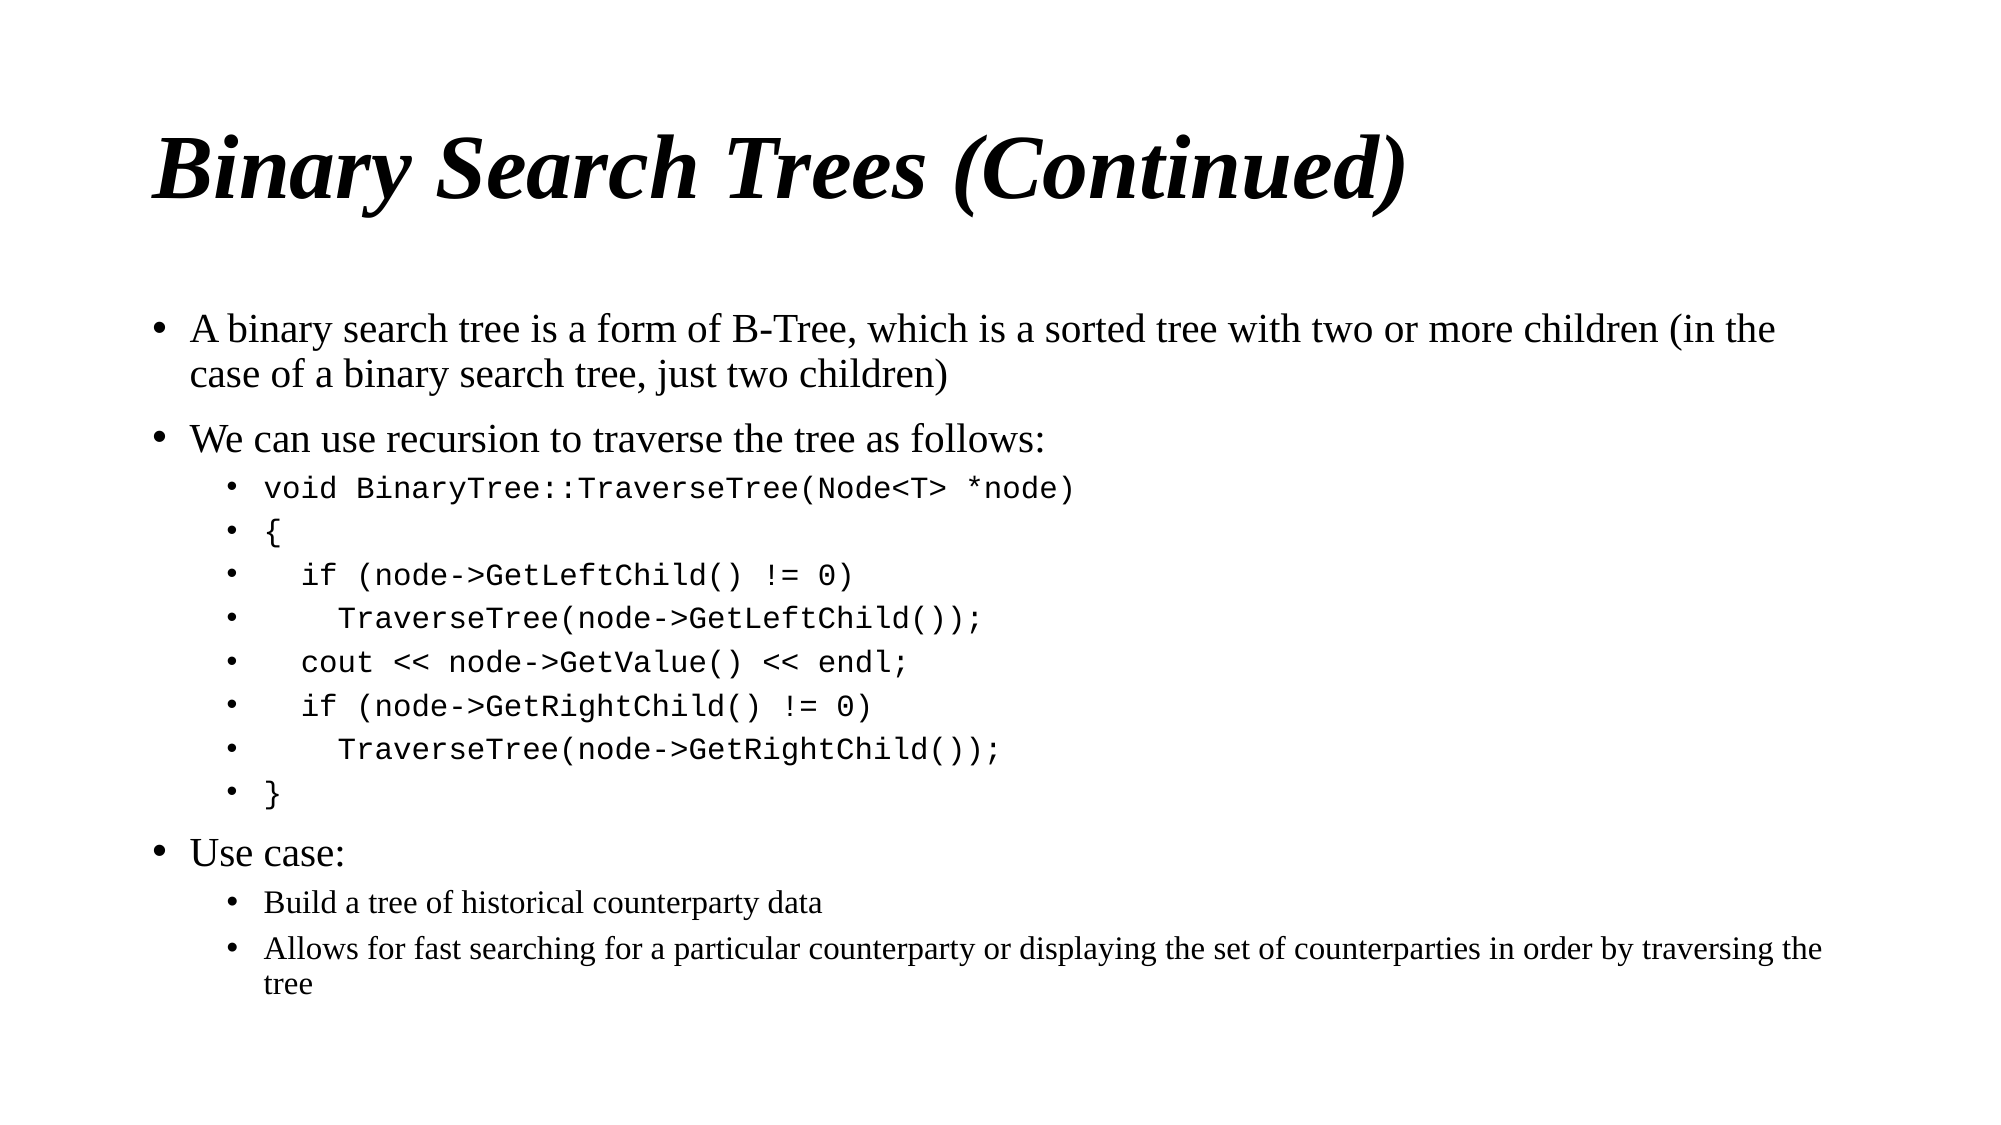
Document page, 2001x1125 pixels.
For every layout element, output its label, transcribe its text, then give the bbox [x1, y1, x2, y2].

title Binary Search Trees (Continued) [137, 59, 1863, 278]
list A binary search tree is a form of B-Tree, which is a sorted tree with two or more children (in the case of a binary search tree, just two children) We can use recursion to traverse the tree as follows: void BinaryTree::TraverseTree(Node<T> *node) { if (node->GetLeftChild() != 0) TraverseTree(node->GetLeftChild()); cout << node->GetValue() << endl; if (node->GetRightChild() != 0) TraverseTree(node->GetRightChild()); } Use case: Build a tree of historical counterparty data Allows for fast searching for a particular counterparty or displaying the set of counterparties in order by traversing the tree [137, 299, 1863, 1014]
